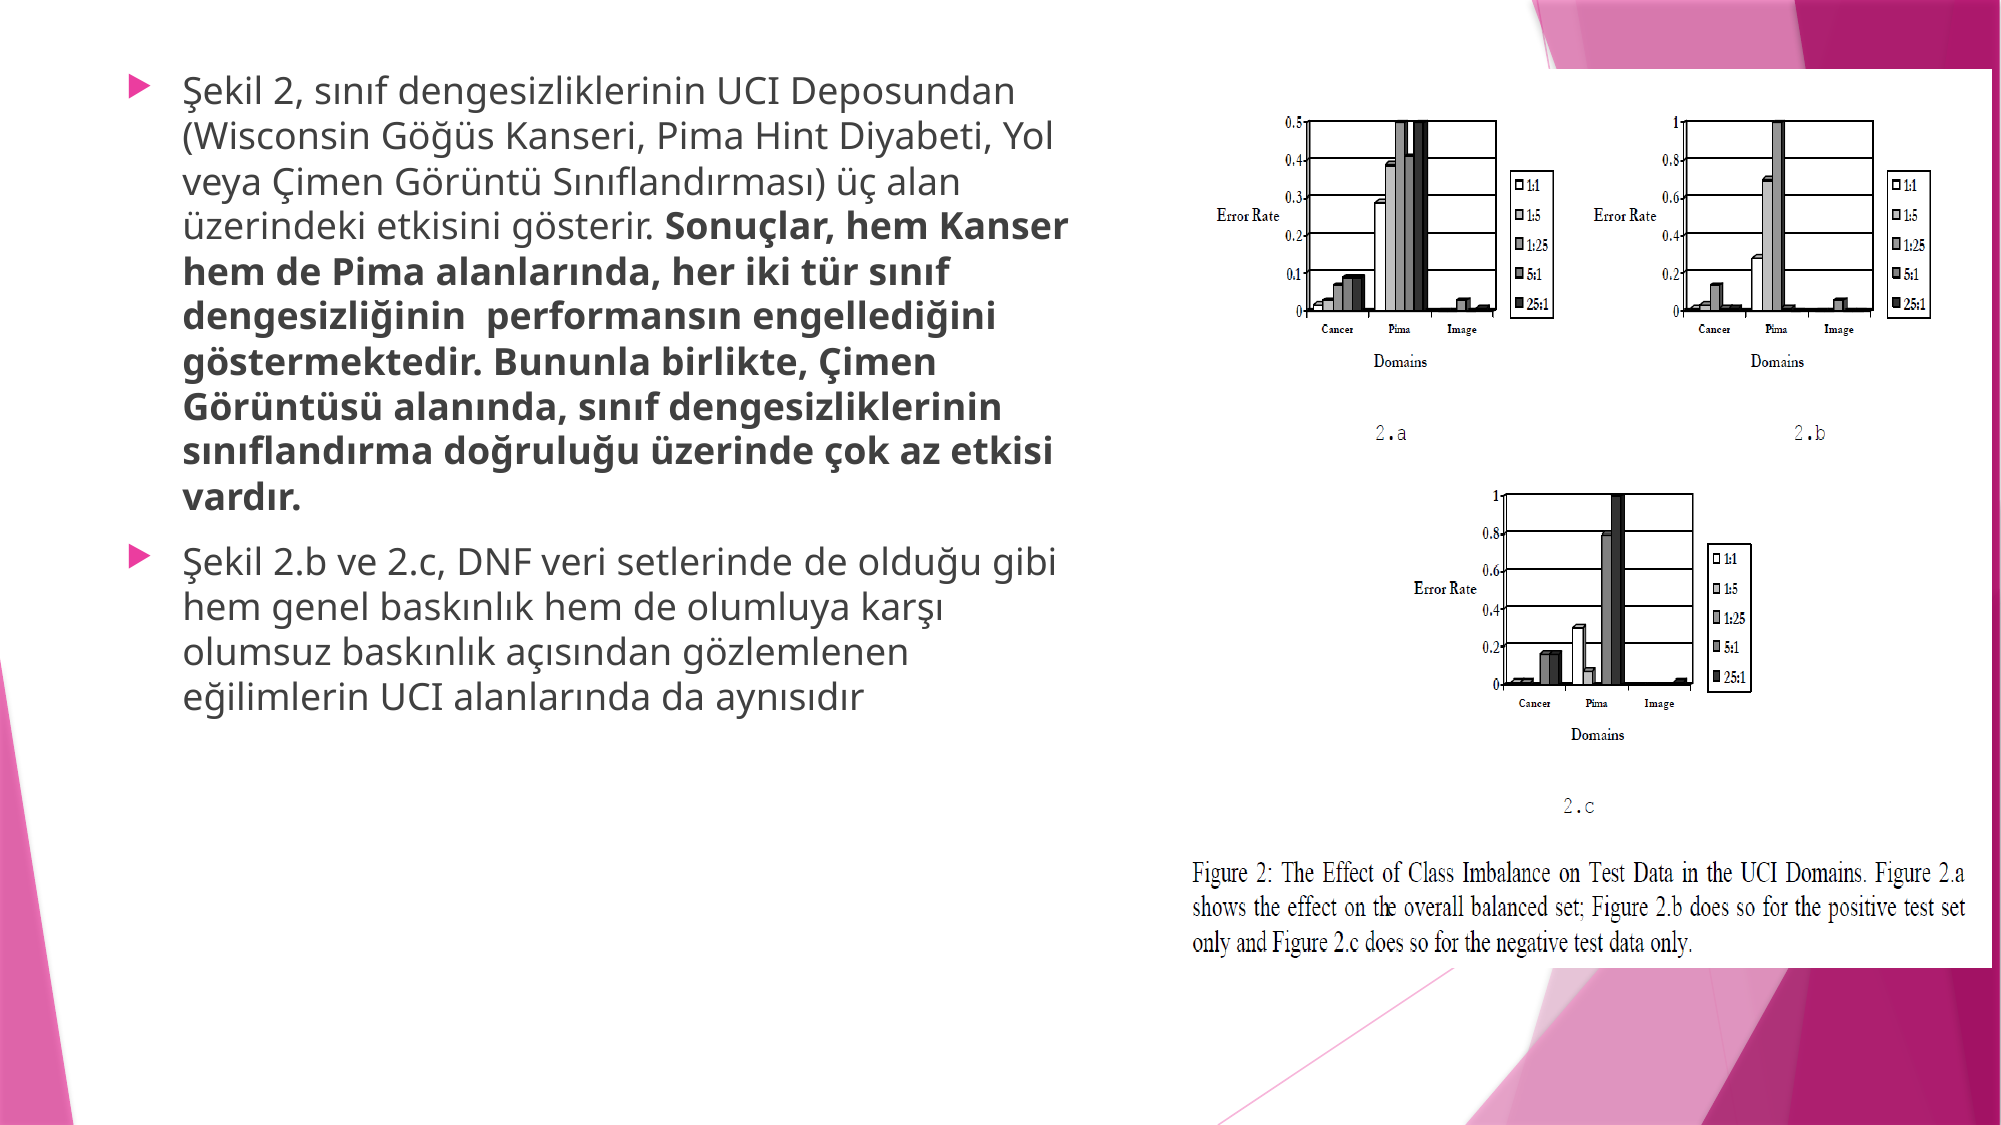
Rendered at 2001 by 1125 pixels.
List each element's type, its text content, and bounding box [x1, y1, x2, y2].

picture [1175, 68, 1993, 969]
list Şekil 2, sınıf dengesizliklerinin UCI Deposundan (Wisconsin Göğüs Kanseri, Pima Hint Diyabeti, Yol veya Çimen Görüntü Sınıflandırması) üç alan üzerindeki etkisini gösterir. Sonuçlar, hem Kanser hem de Pima alanlarında, her iki tür sınıf dengesizliğinin performansın engellediğini göstermektedir. Bununla birlikte, Çimen Görüntüsü alanında, sınıf dengesizliklerinin sınıflandırma doğruluğu üzerinde çok az etkisi vardır. Şekil 2.b ve 2.c, DNF veri setlerinde de olduğu gibi hem genel baskınlık hem de olumluya karşı olumsuz baskınlık açısından gözlemlenen eğilimlerin UCI alanlarında da aynısıdır [111, 60, 1092, 992]
